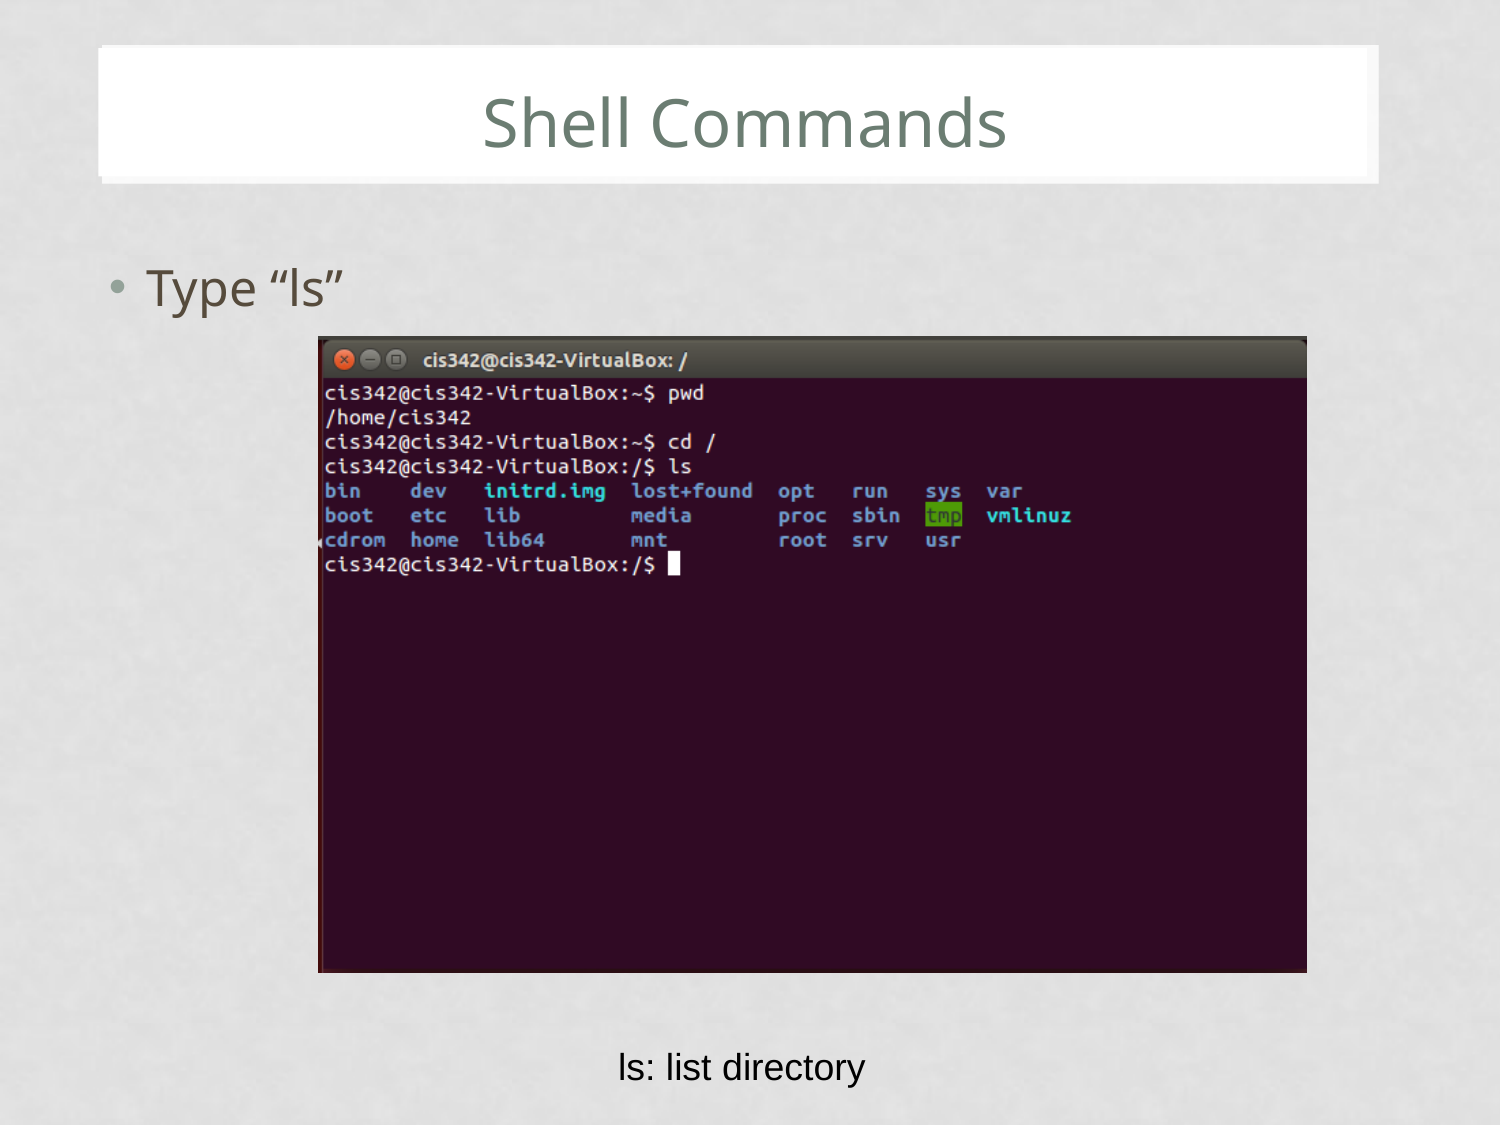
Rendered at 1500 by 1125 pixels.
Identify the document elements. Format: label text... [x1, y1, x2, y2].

title Shell Commands [68, 35, 1424, 206]
list Type “ls” [75, 248, 1425, 1086]
picture [318, 336, 1307, 974]
text_box ls: list directory [603, 1035, 881, 1096]
